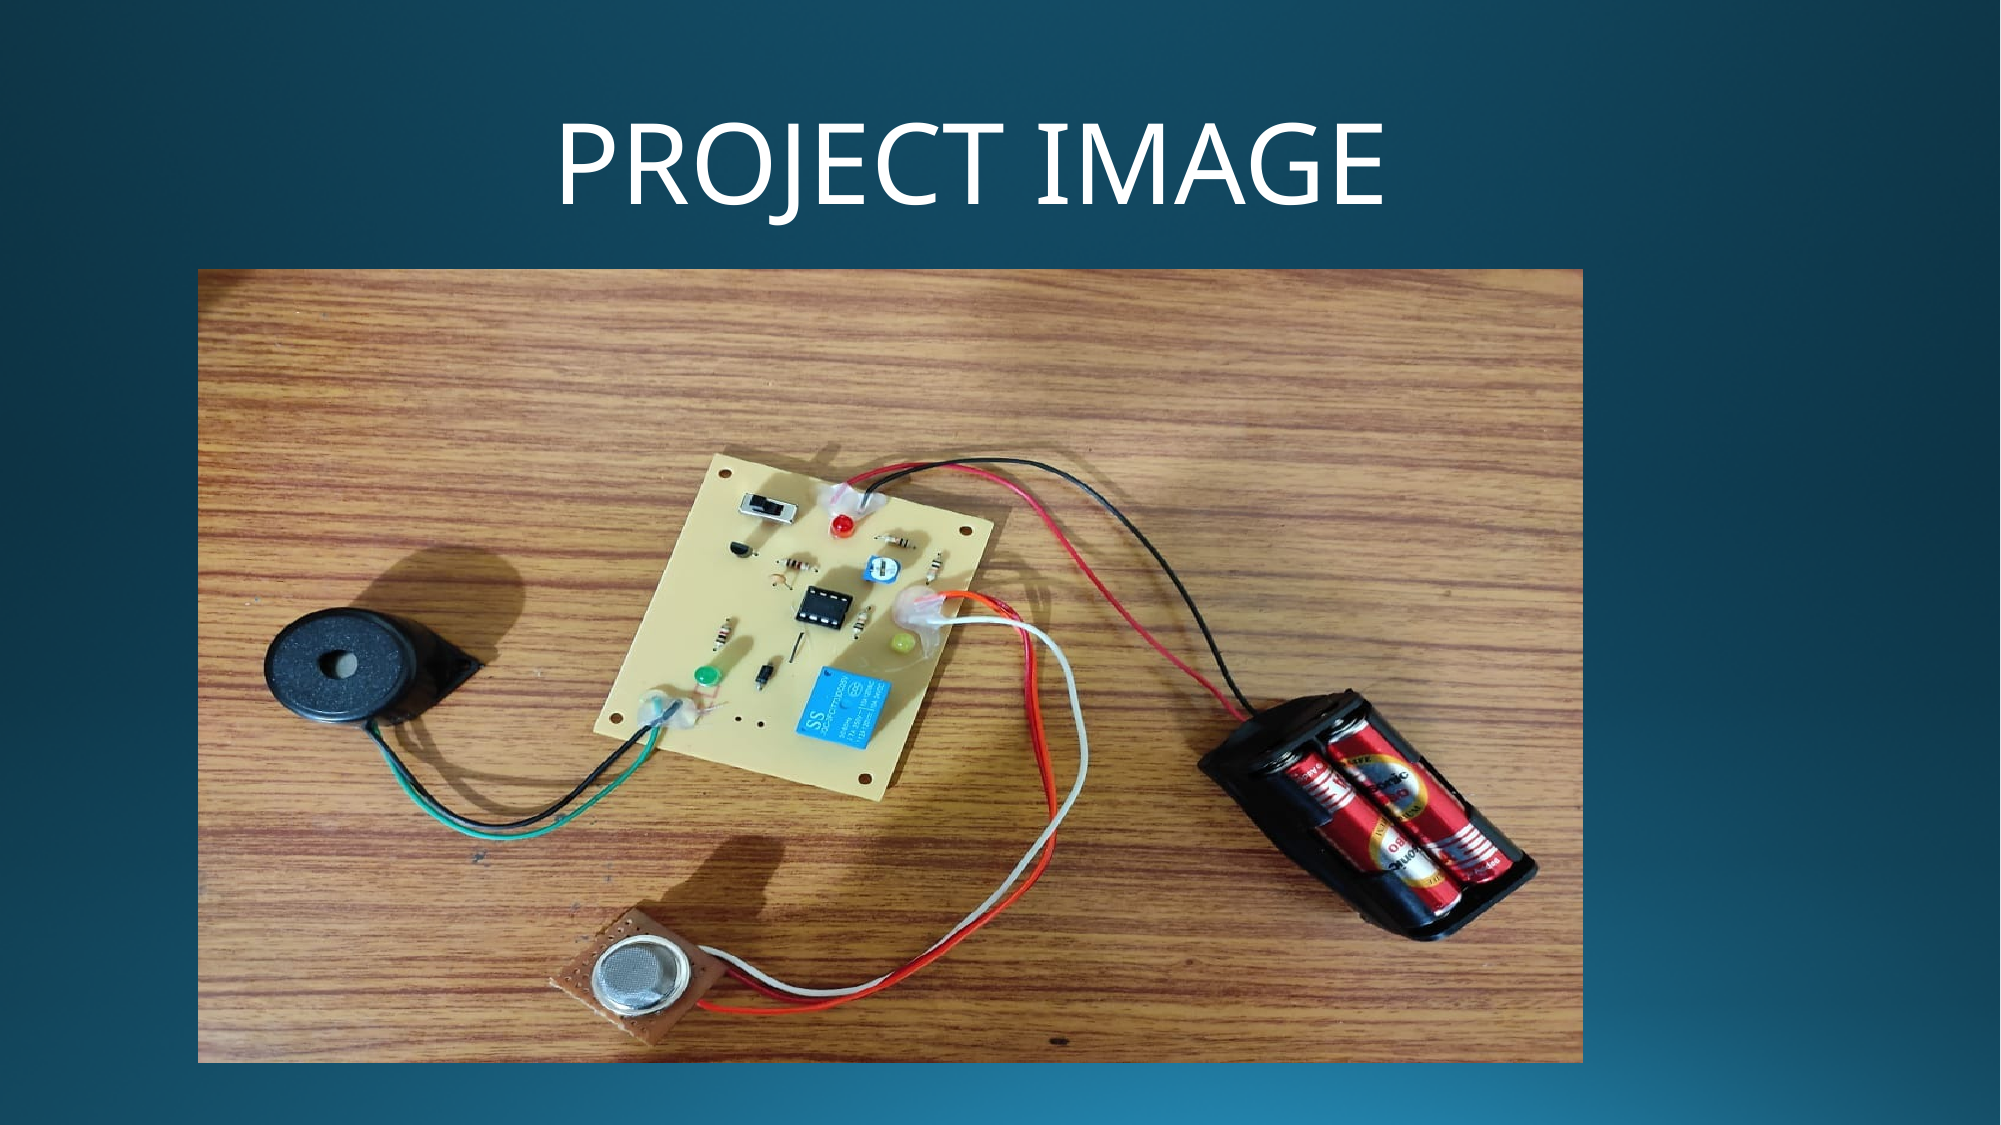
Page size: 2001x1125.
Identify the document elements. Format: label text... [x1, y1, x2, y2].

title PROJECT IMAGE [137, 59, 1863, 278]
picture [0, 0, 2001, 1125]
